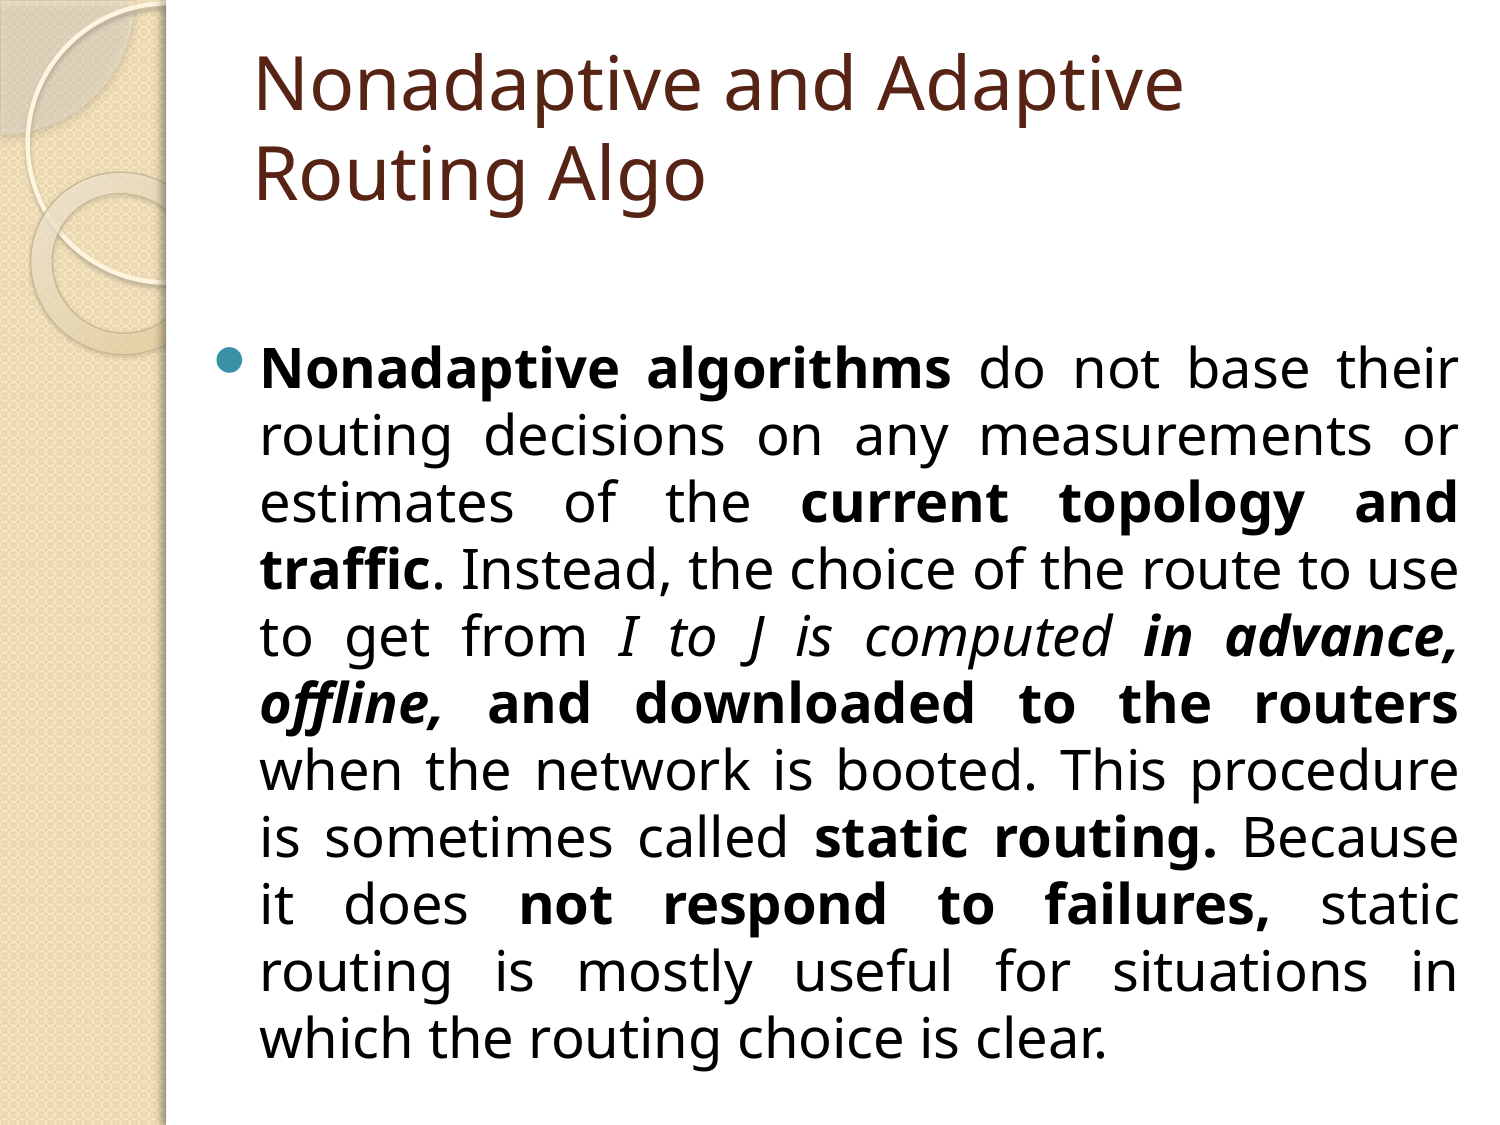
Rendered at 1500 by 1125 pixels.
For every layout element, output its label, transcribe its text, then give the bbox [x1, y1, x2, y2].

list Nonadaptive algorithms do not base their routing decisions on any measurements or estimates of the current topology and traffic. Instead, the choice of the route to use to get from I to J is computed in advance, offline, and downloaded to the routers when the network is booted. This procedure is sometimes called static routing. Because it does not respond to failures, static routing is mostly useful for situations in which the routing choice is clear. [187, 324, 1475, 1088]
title Nonadaptive and Adaptive Routing Algo [237, 1, 1468, 250]
